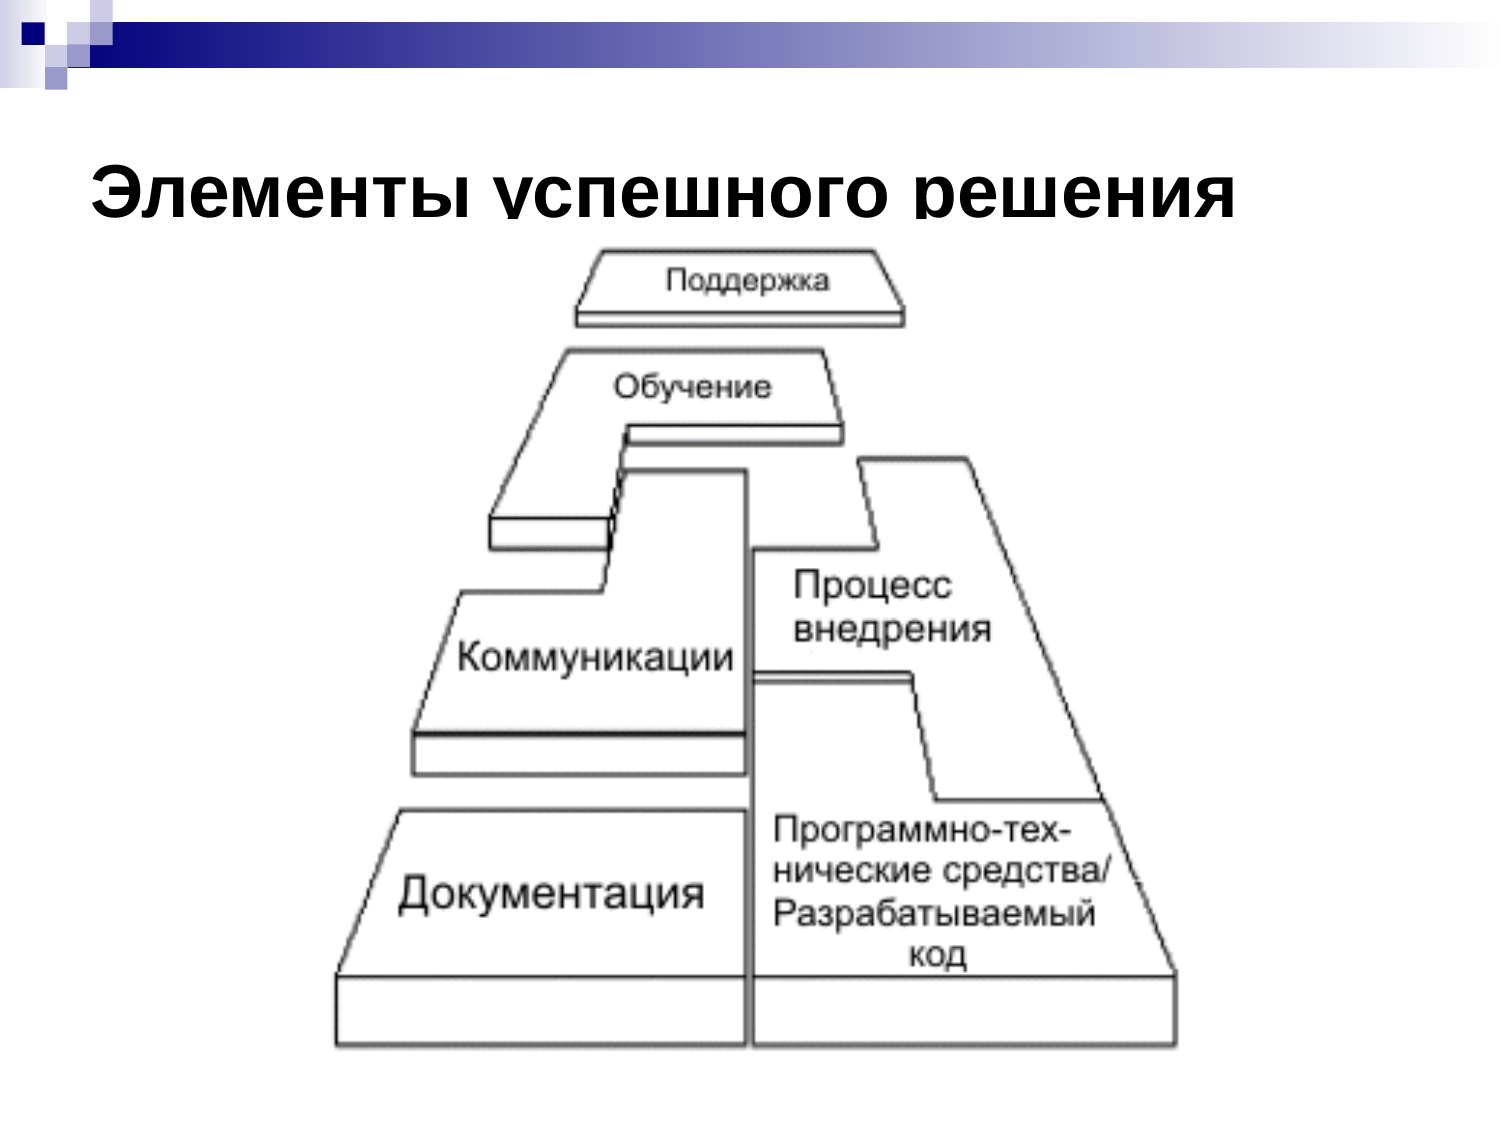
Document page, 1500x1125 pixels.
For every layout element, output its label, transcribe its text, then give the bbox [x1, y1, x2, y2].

title Элементы успешного решения [75, 75, 1425, 300]
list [300, 219, 1211, 1090]
